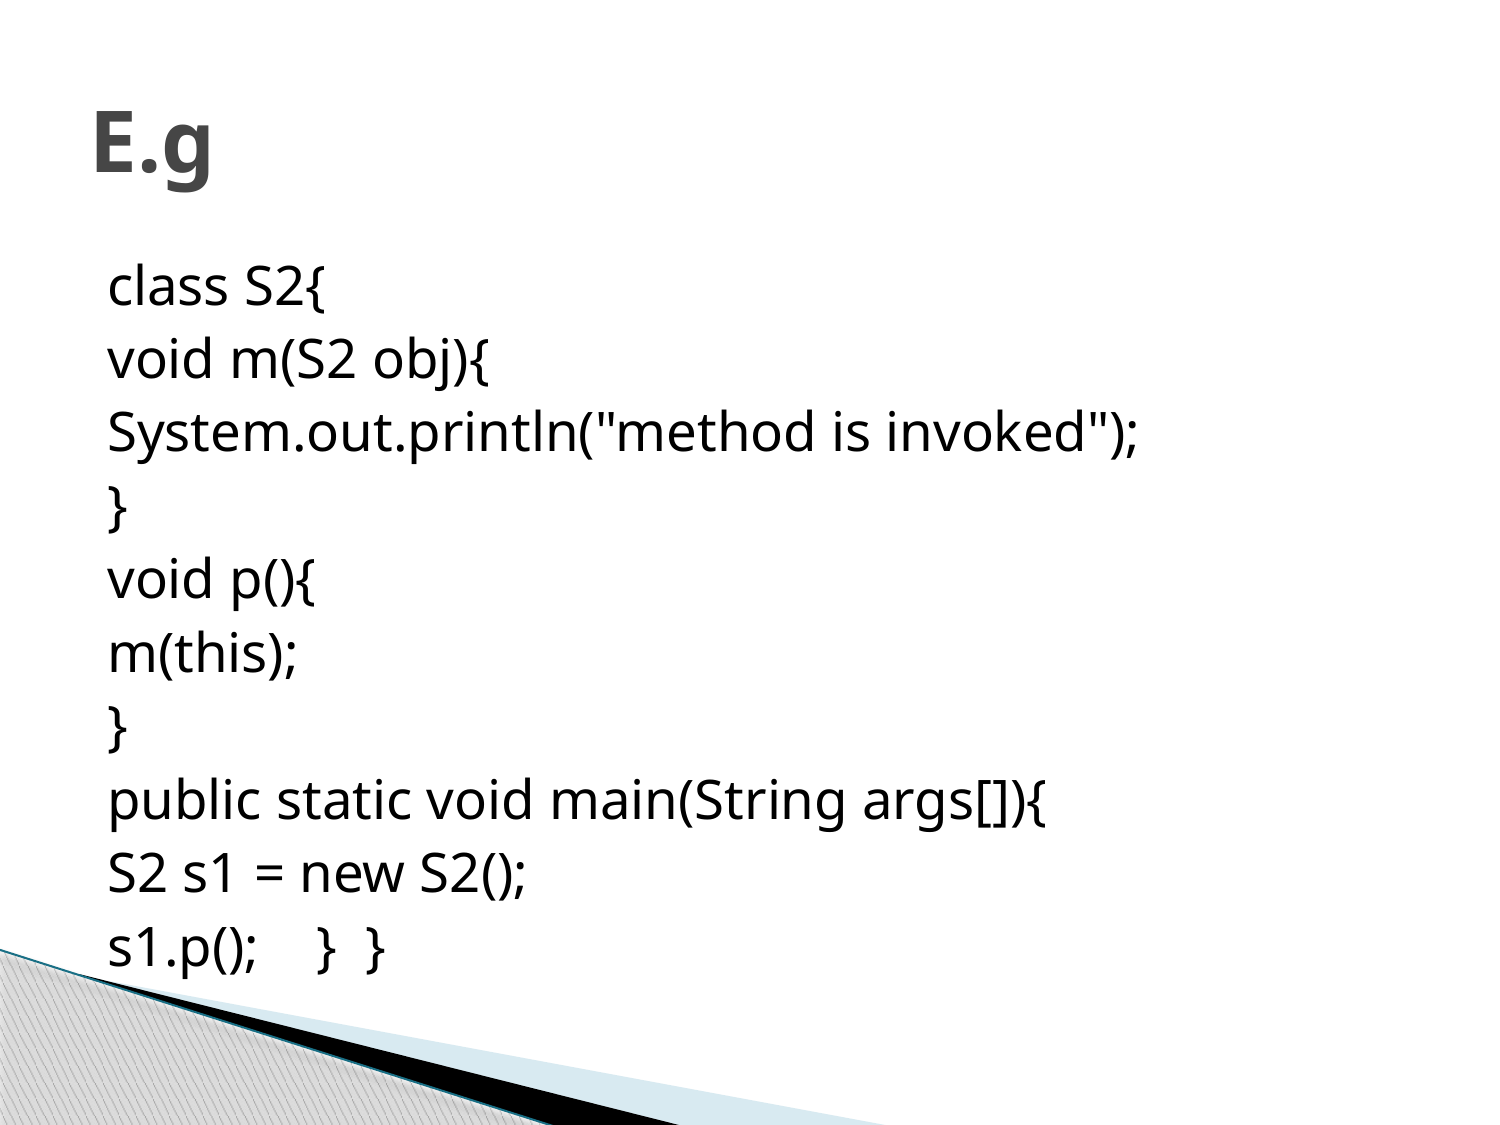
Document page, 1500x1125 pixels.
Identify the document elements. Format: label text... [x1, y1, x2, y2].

title E.g [75, 45, 1425, 233]
list class S2{ void m(S2 obj){ System.out.println("method is invoked"); } void p(){ m(this); } public static void main(String args[]){ S2 s1 = new S2(); s1.p(); } } [75, 243, 1425, 986]
